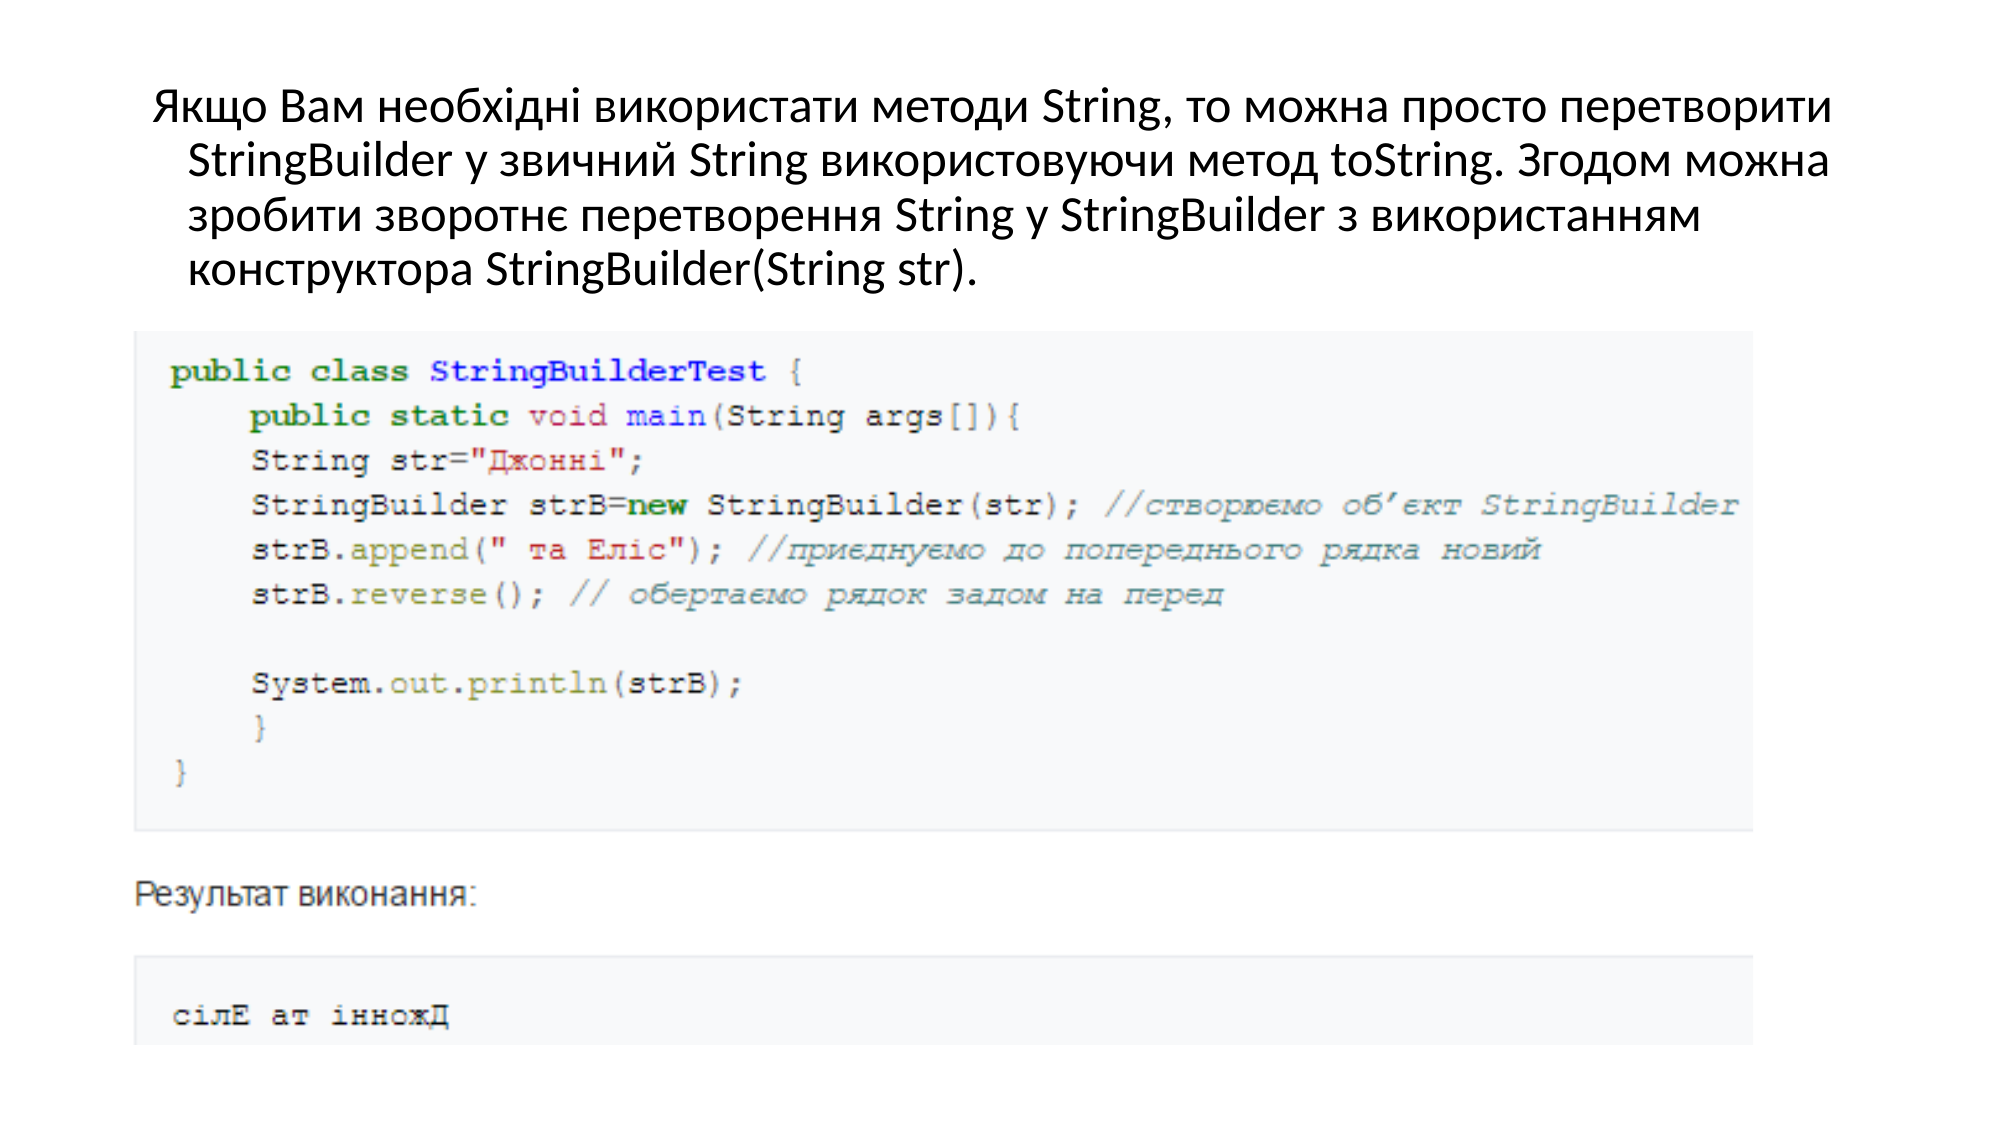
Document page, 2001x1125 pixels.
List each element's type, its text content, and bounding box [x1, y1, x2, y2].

list Якщо Вам необхідні використати методи String, то можна просто перетворити StringBuilder у звичний String використовуючи метод toString. Згодом можна зробити зворотнє перетворення String у StringBuilder з використанням конструктора StringBuilder(String str). [137, 70, 1863, 308]
picture [120, 331, 1754, 1046]
